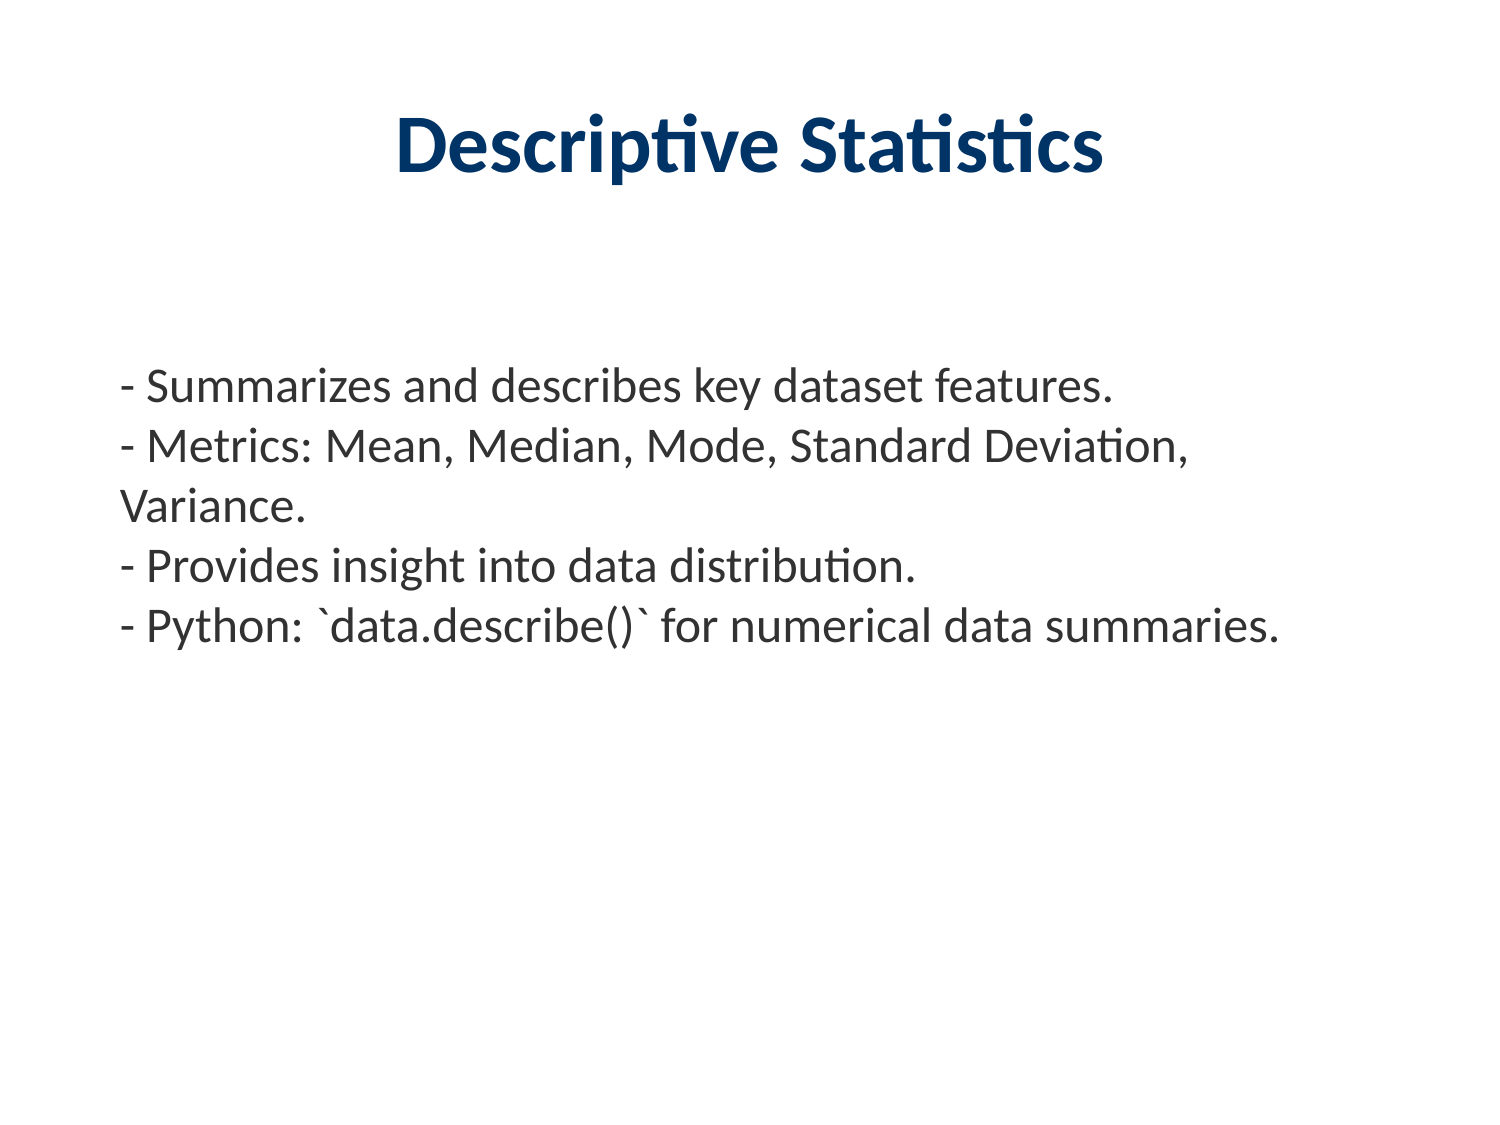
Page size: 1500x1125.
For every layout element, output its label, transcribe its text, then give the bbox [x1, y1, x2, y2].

text_box - Summarizes and describes key dataset features. - Metrics: Mean, Median, Mode, Standard Deviation, Variance. - Provides insight into data distribution. - Python: `data.describe()` for numerical data summaries. [104, 299, 1380, 660]
title Descriptive Statistics [75, 45, 1425, 233]
